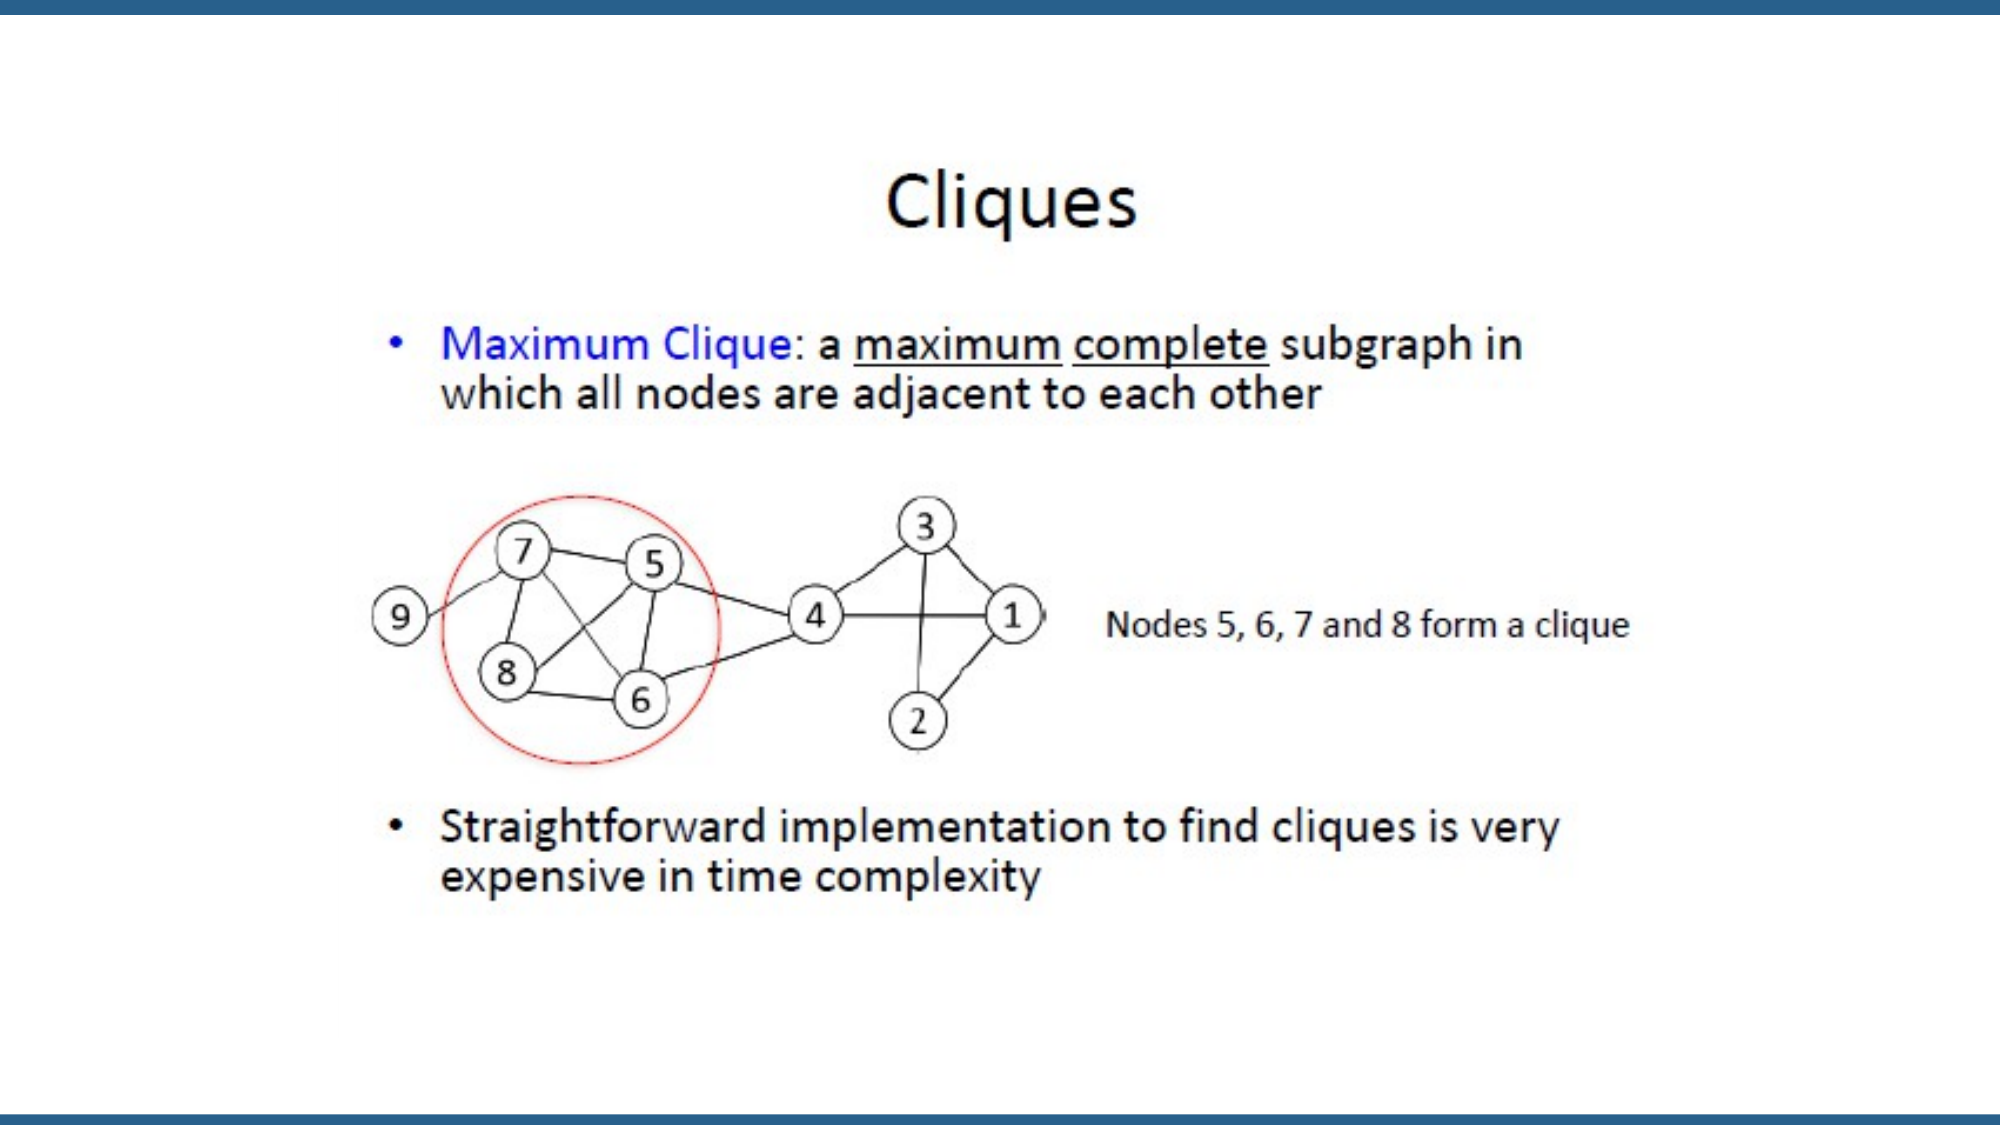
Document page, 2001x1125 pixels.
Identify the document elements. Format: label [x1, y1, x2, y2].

picture [337, 87, 1663, 1038]
